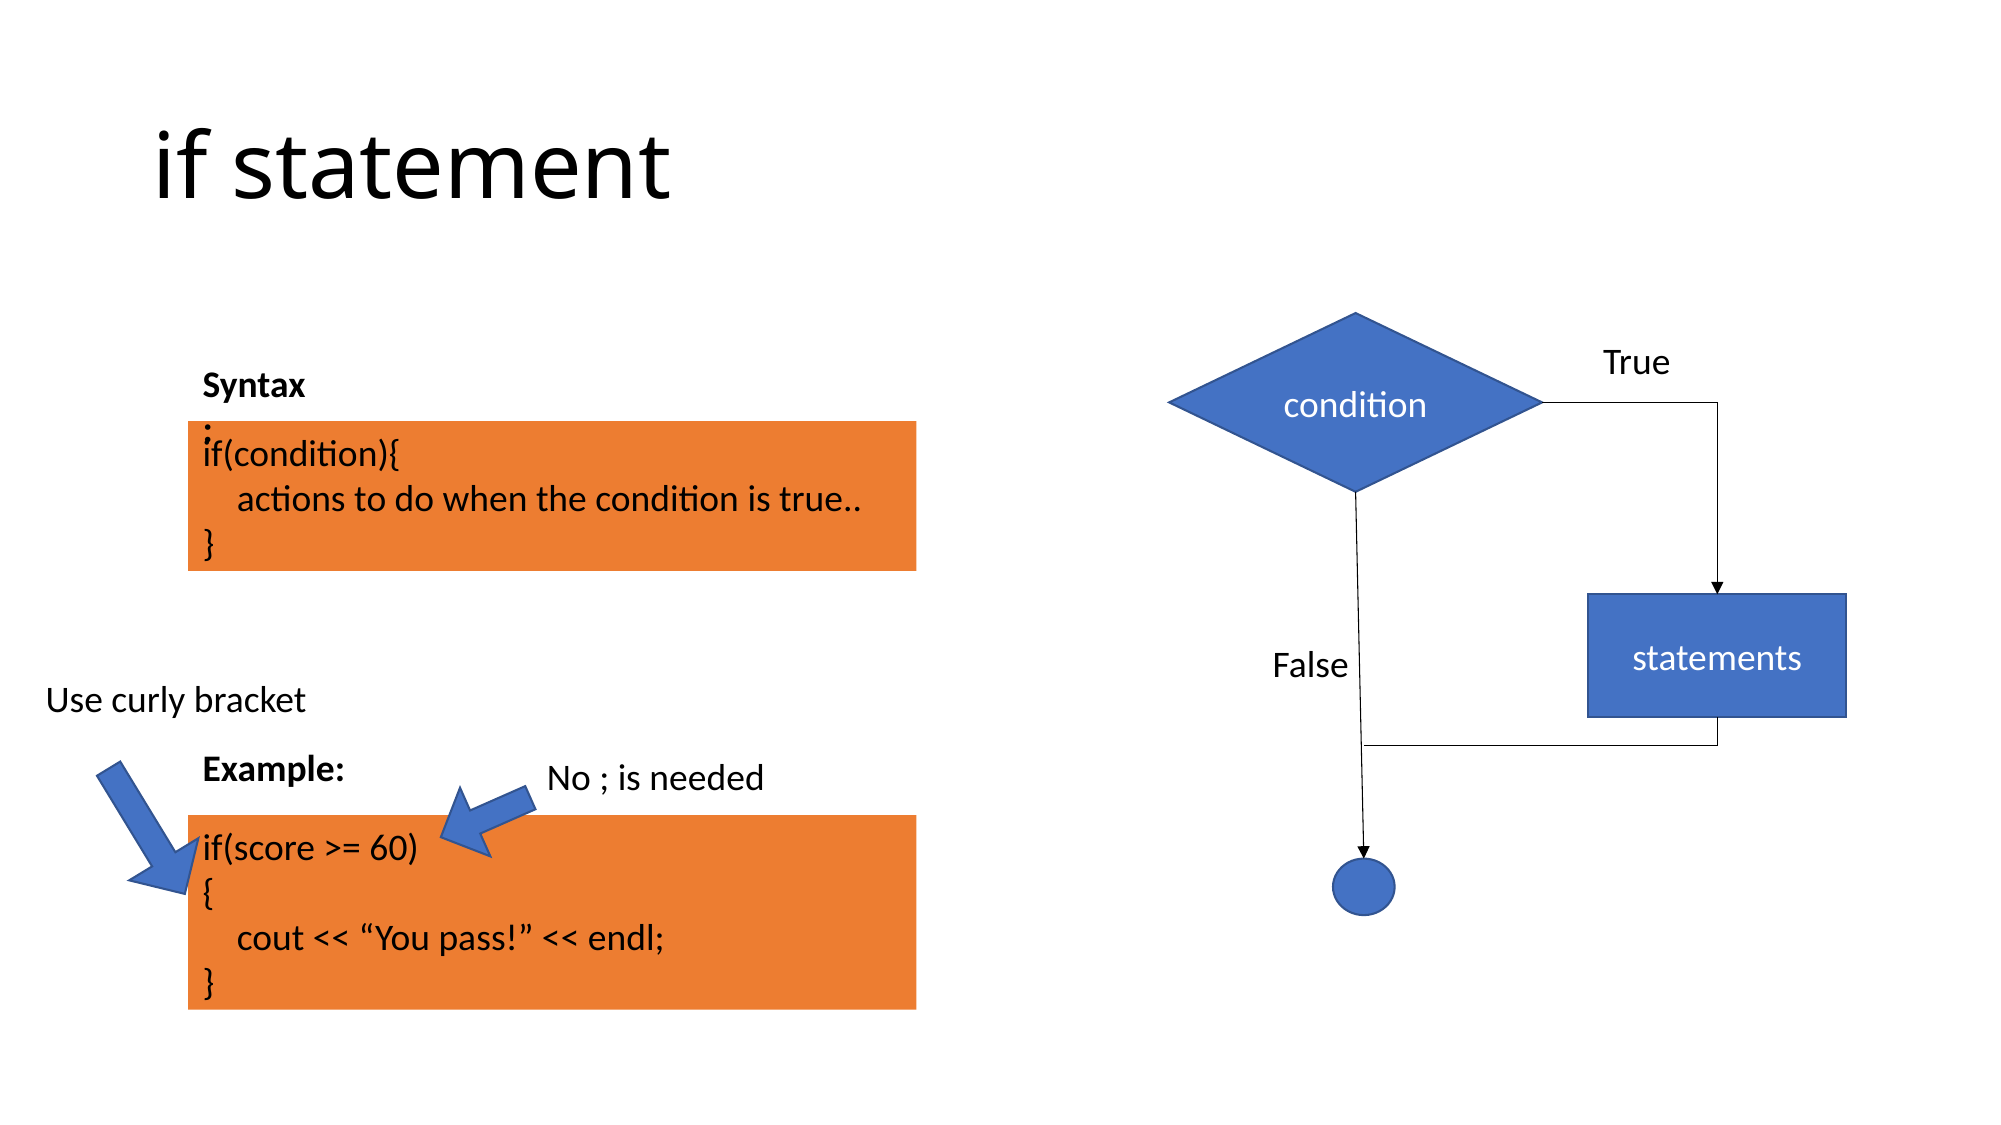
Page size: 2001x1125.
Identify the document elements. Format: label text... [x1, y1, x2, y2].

title if statement [137, 59, 1863, 278]
text_box if(condition){ actions to do when the condition is true.. } [188, 421, 917, 571]
text_box if(score >= 60) { cout << “You pass!” << endl; } [188, 815, 917, 1010]
text_box [439, 784, 537, 859]
text_box [95, 760, 200, 896]
text_box condition [1166, 311, 1544, 493]
text_box [1331, 857, 1396, 917]
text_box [1355, 491, 1364, 859]
text_box False [1257, 633, 1355, 693]
text_box statements [1587, 593, 1847, 718]
text_box Use curly bracket [30, 667, 376, 728]
text_box Syntax: [188, 352, 329, 458]
text_box True [1588, 329, 1689, 390]
text_box No ; is needed [532, 745, 818, 806]
text_box False [1364, 633, 1373, 693]
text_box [1526, 554, 1555, 909]
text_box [1542, 402, 1718, 595]
text_box Example: [187, 736, 366, 797]
